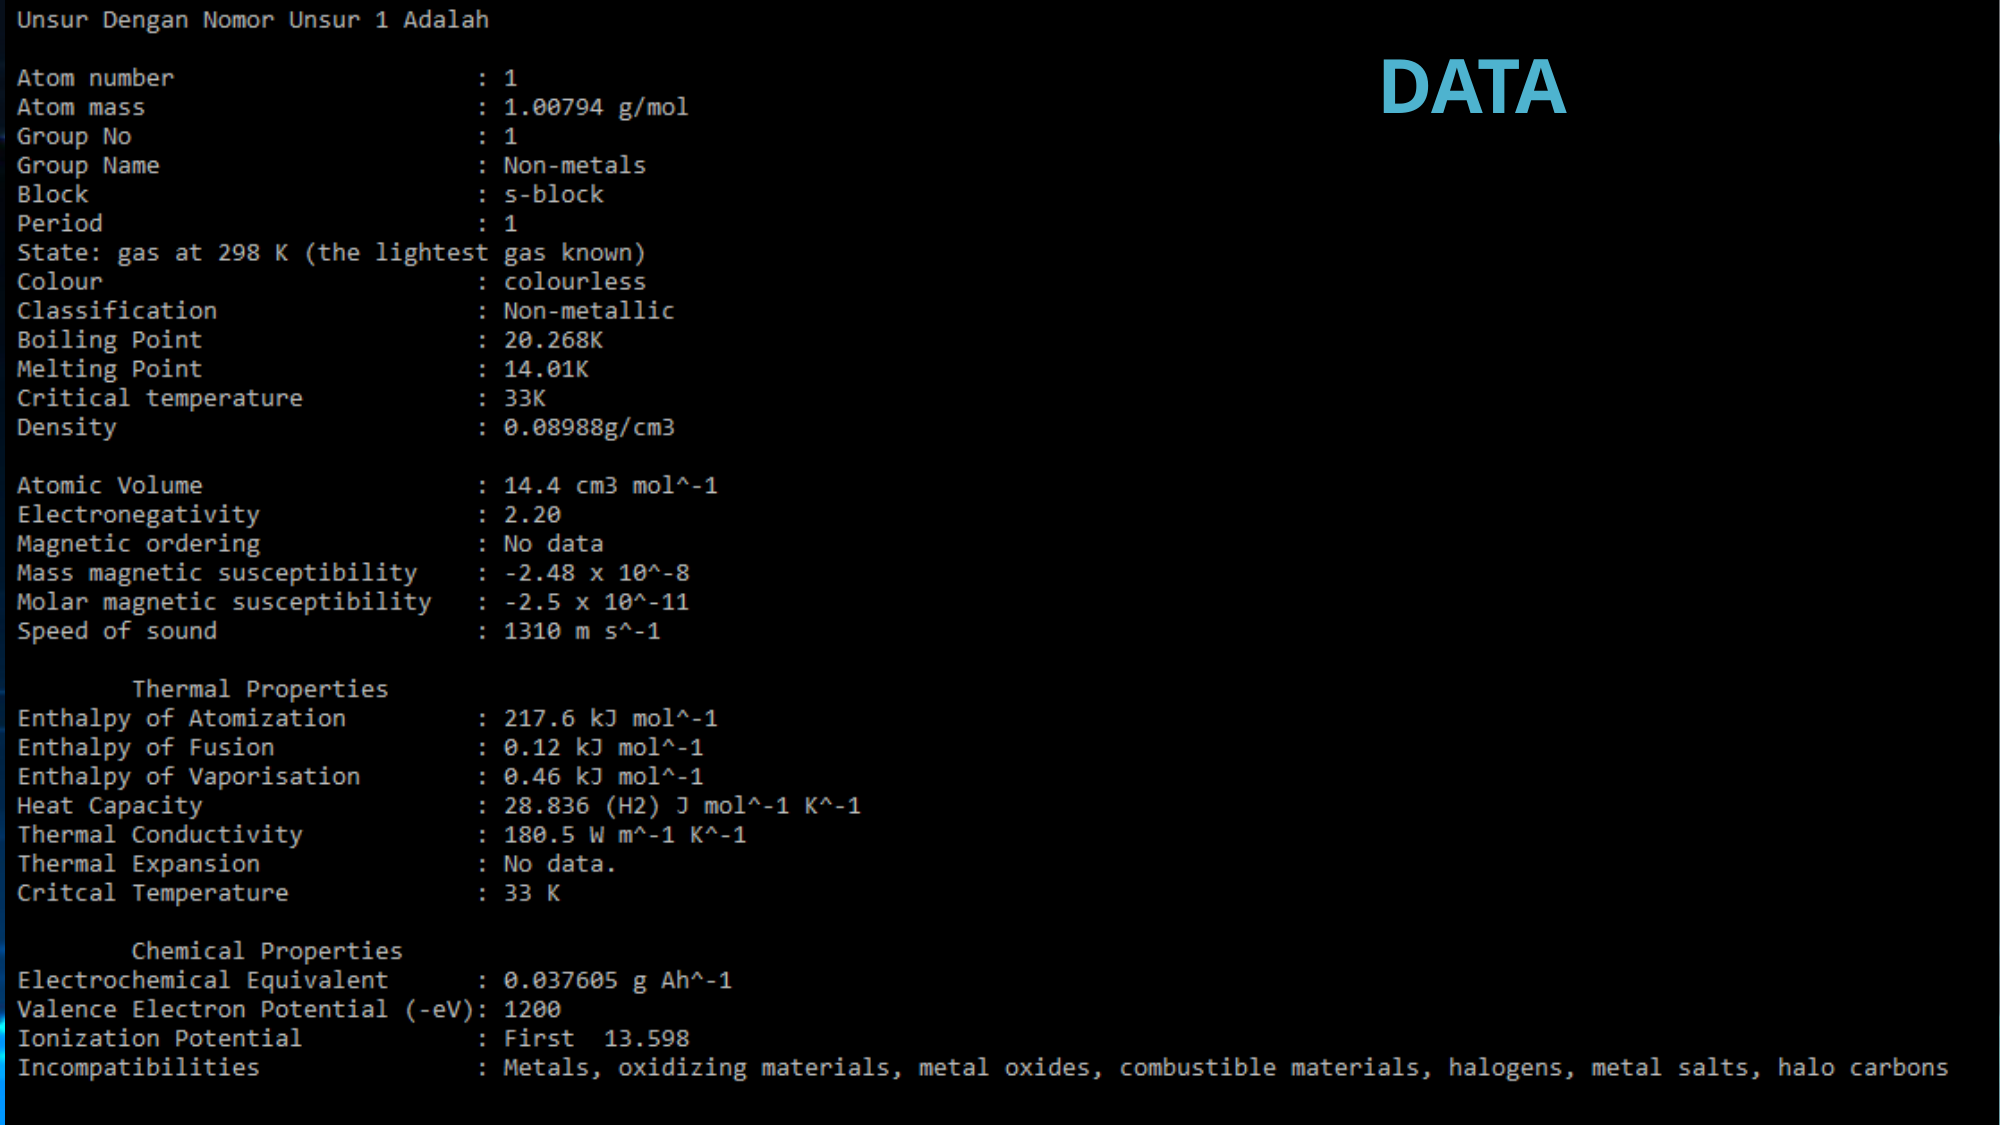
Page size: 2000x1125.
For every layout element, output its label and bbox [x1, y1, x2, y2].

picture [0, 0, 5, 1017]
picture [0, 1076, 5, 1125]
picture [0, 1037, 5, 1048]
picture [0, 1022, 5, 1032]
list [5, 0, 2000, 1125]
